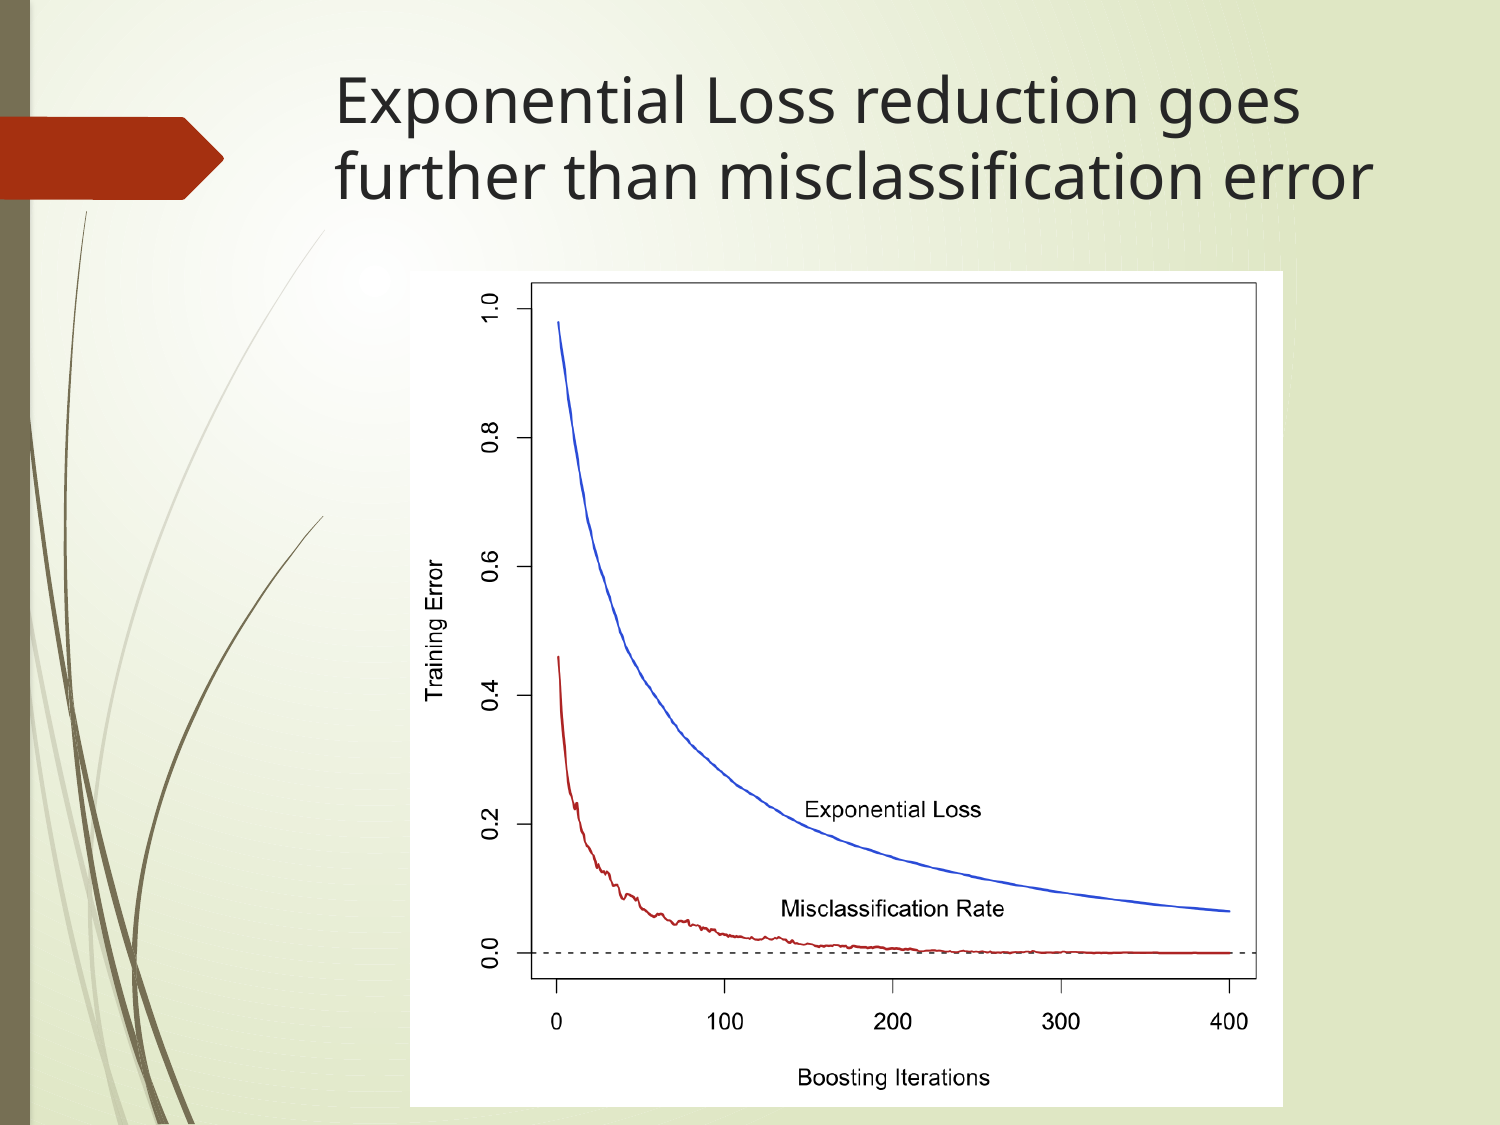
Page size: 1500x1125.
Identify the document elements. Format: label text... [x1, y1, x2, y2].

title Exponential Loss reduction goes further than misclassification error [319, 52, 1445, 263]
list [410, 270, 1283, 1107]
